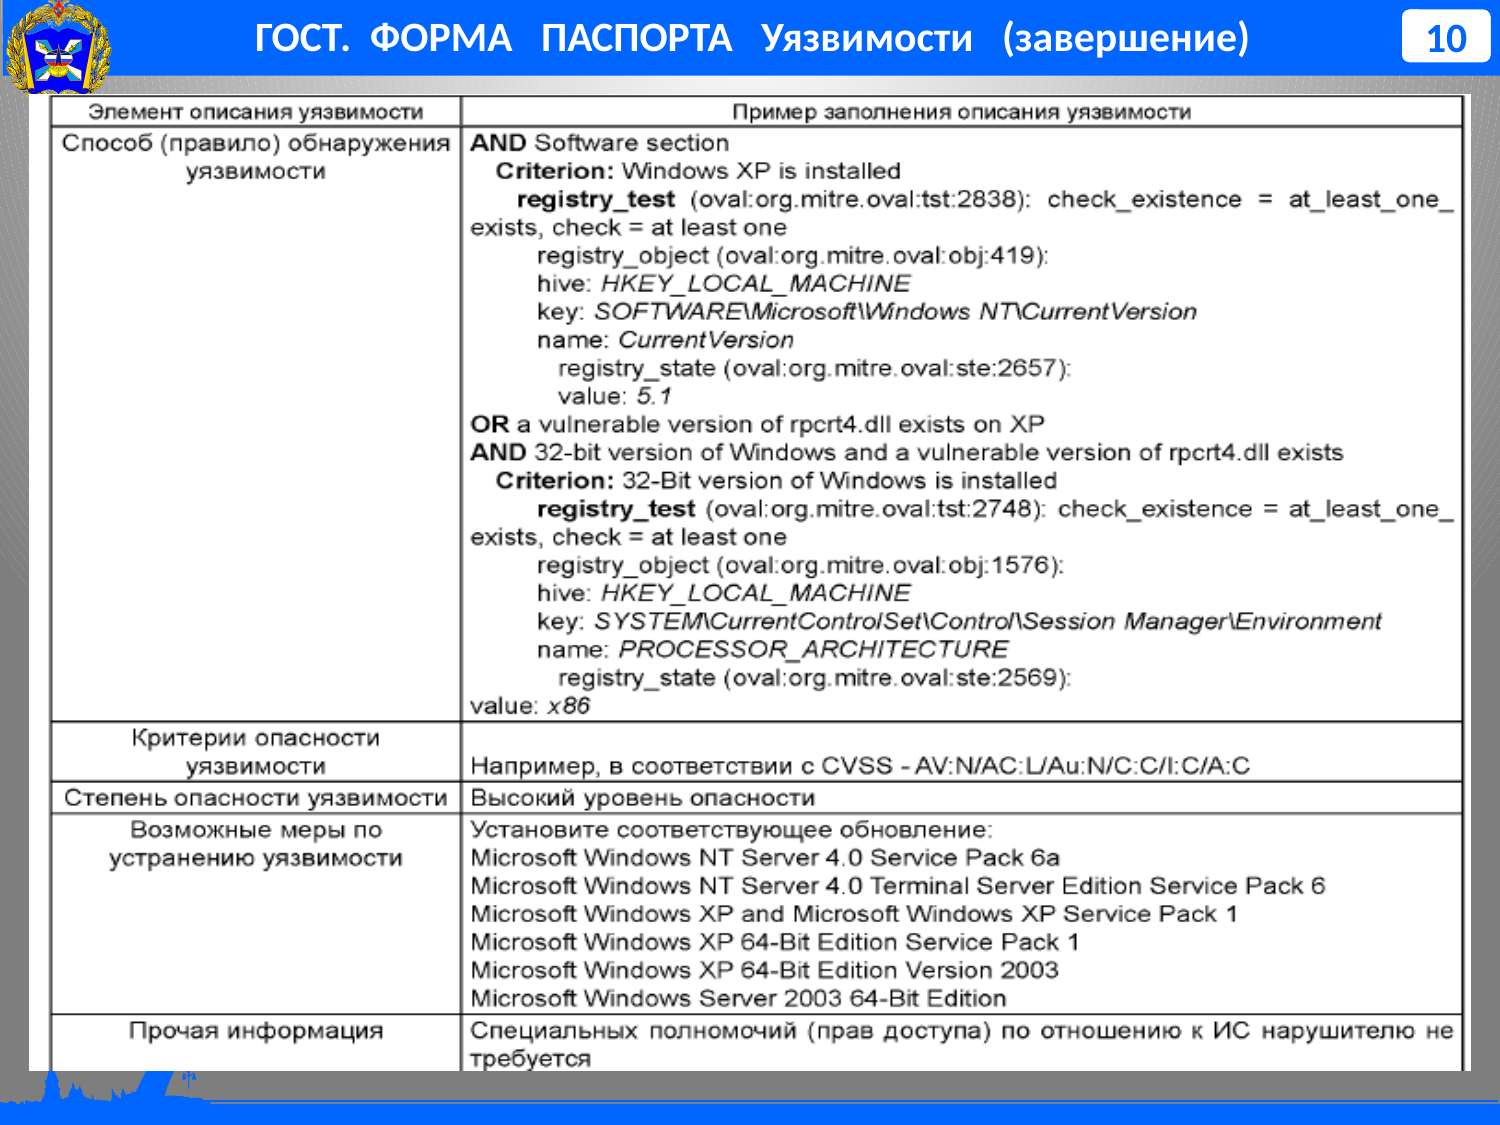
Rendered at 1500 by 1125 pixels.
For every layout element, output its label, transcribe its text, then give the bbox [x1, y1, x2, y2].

text_box [0, 1100, 17, 1104]
text_box [20, 1080, 205, 1104]
picture [29, 93, 1471, 1071]
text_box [2, 0, 116, 114]
text_box 10 [1399, 7, 1493, 65]
text_box ГОСТ. ФОРМА ПАСПОРТА Уязвимости (завершение) [120, 0, 1500, 76]
text_box [0, 1104, 1500, 1125]
